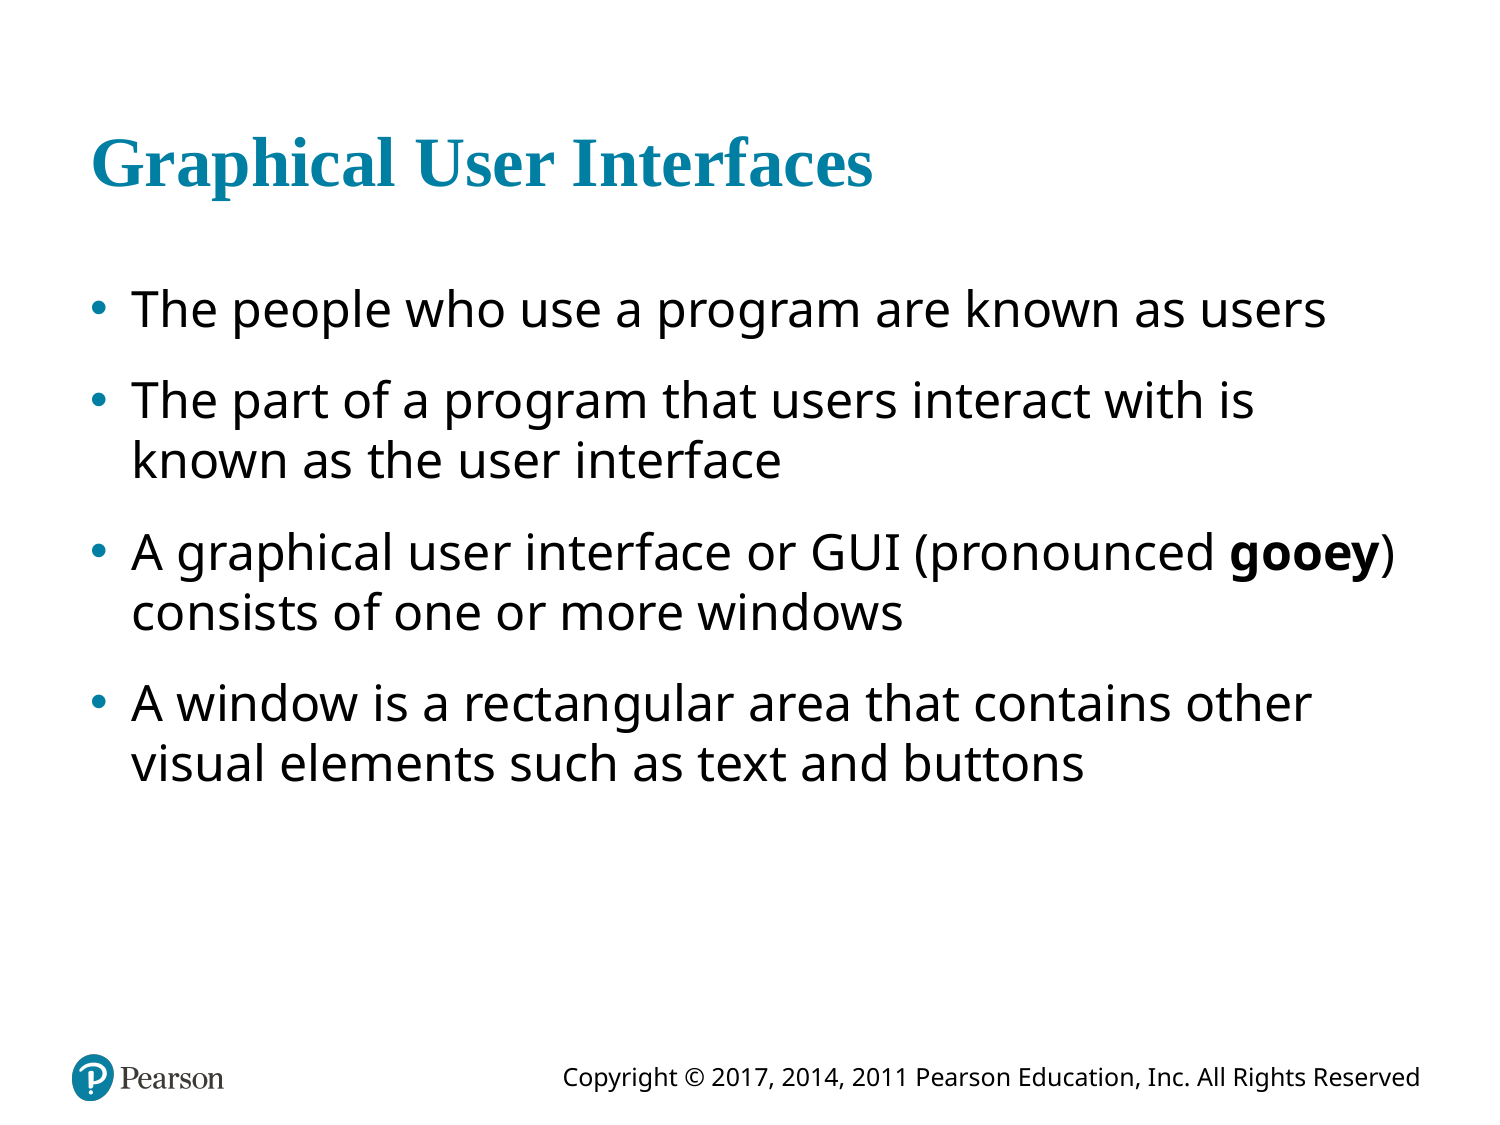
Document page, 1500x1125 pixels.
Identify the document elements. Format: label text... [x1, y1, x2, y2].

picture [72, 1054, 88, 1070]
list The people who use a program are known as users The part of a program that users interact with is known as the user interface A graphical user interface or G U I (pronounced gooey) consists of one or more windows A window is a rectangular area that contains other visual elements such as text and buttons [75, 262, 1425, 931]
picture [98, 1054, 224, 1101]
title Graphical User Interfaces [75, 0, 1425, 216]
picture [80, 1063, 106, 1088]
picture [72, 1087, 83, 1101]
